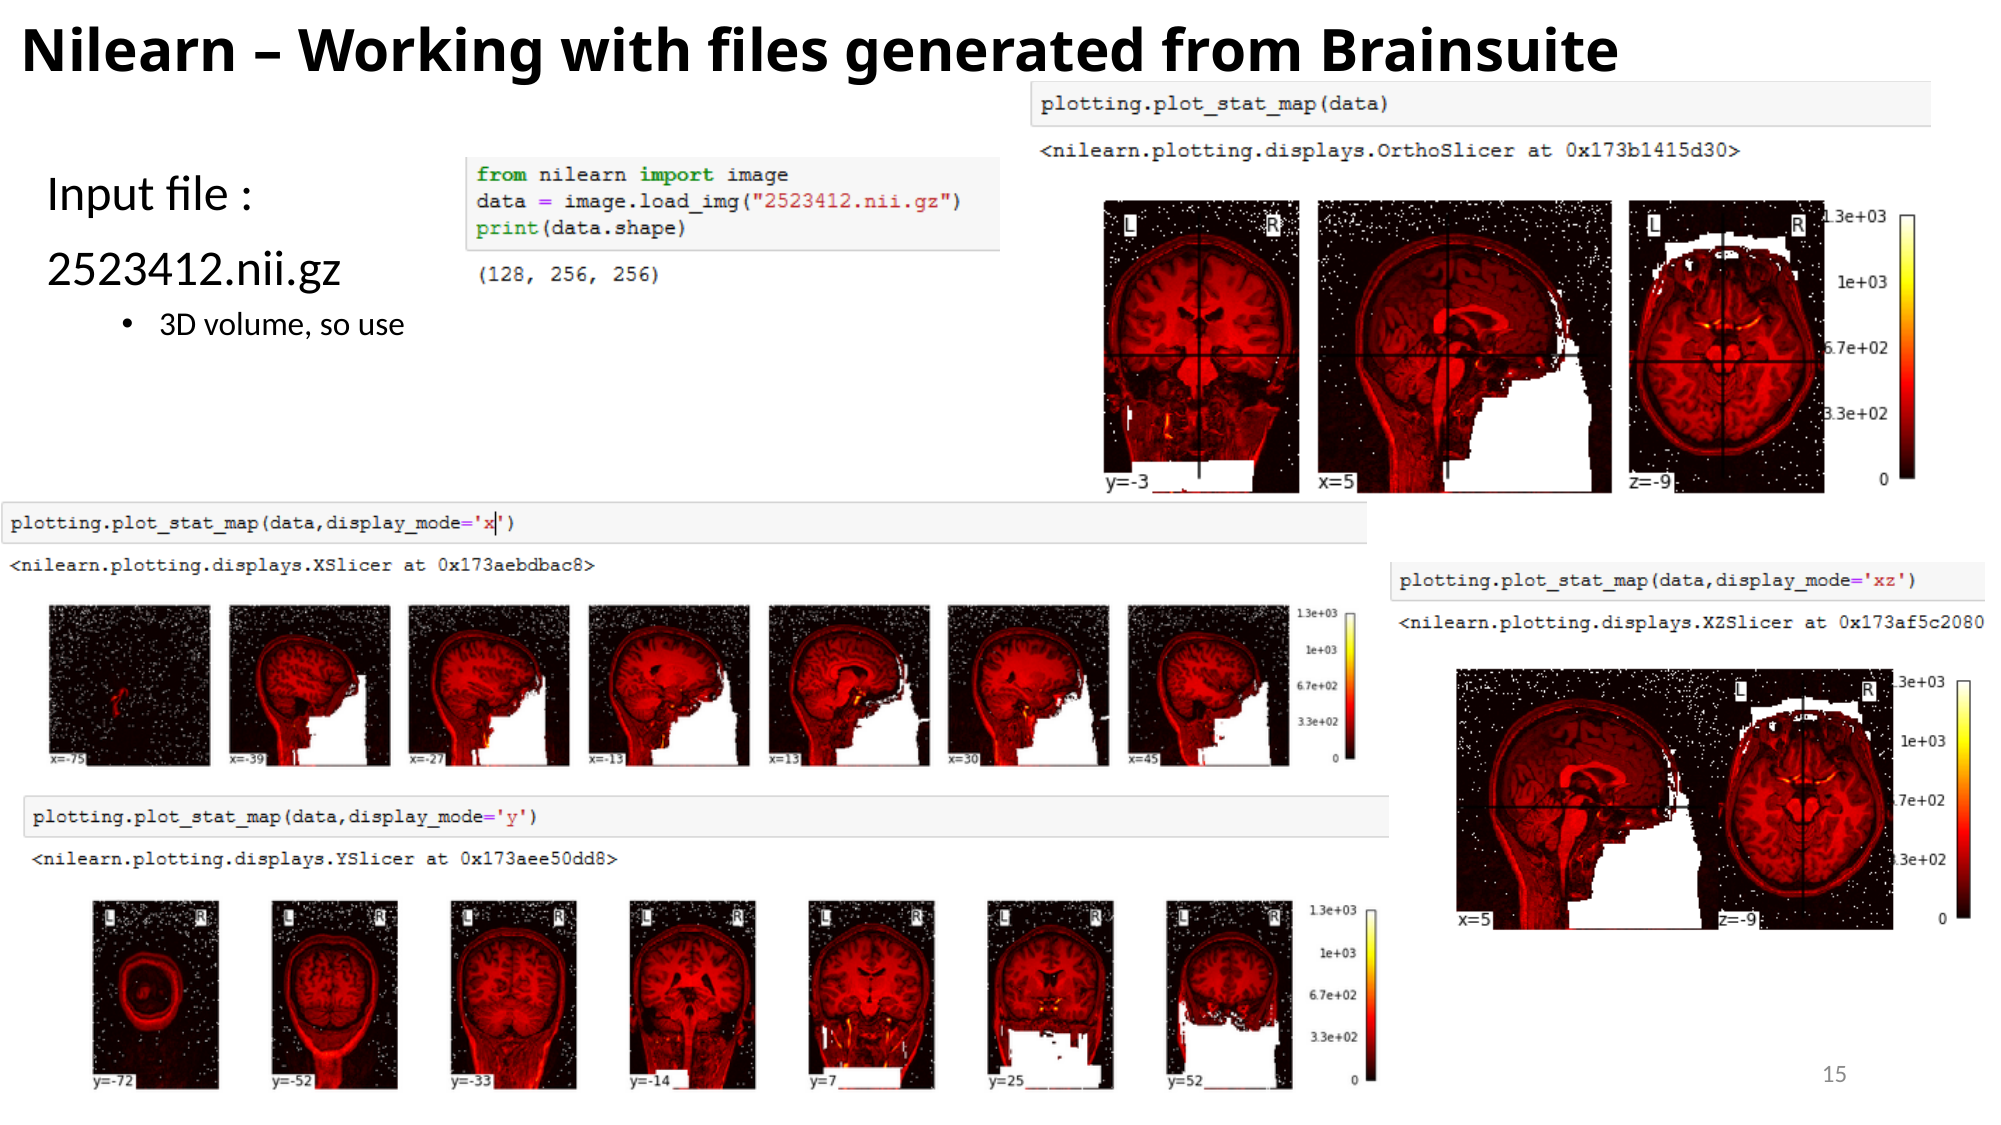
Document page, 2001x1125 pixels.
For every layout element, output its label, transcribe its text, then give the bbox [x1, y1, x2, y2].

picture [461, 156, 1000, 305]
picture [18, 562, 1985, 1102]
title Nilearn – Working with files generated from Brainsuite [5, 0, 1731, 110]
slide_number 15 [1412, 1042, 1863, 1103]
picture [0, 81, 1931, 781]
